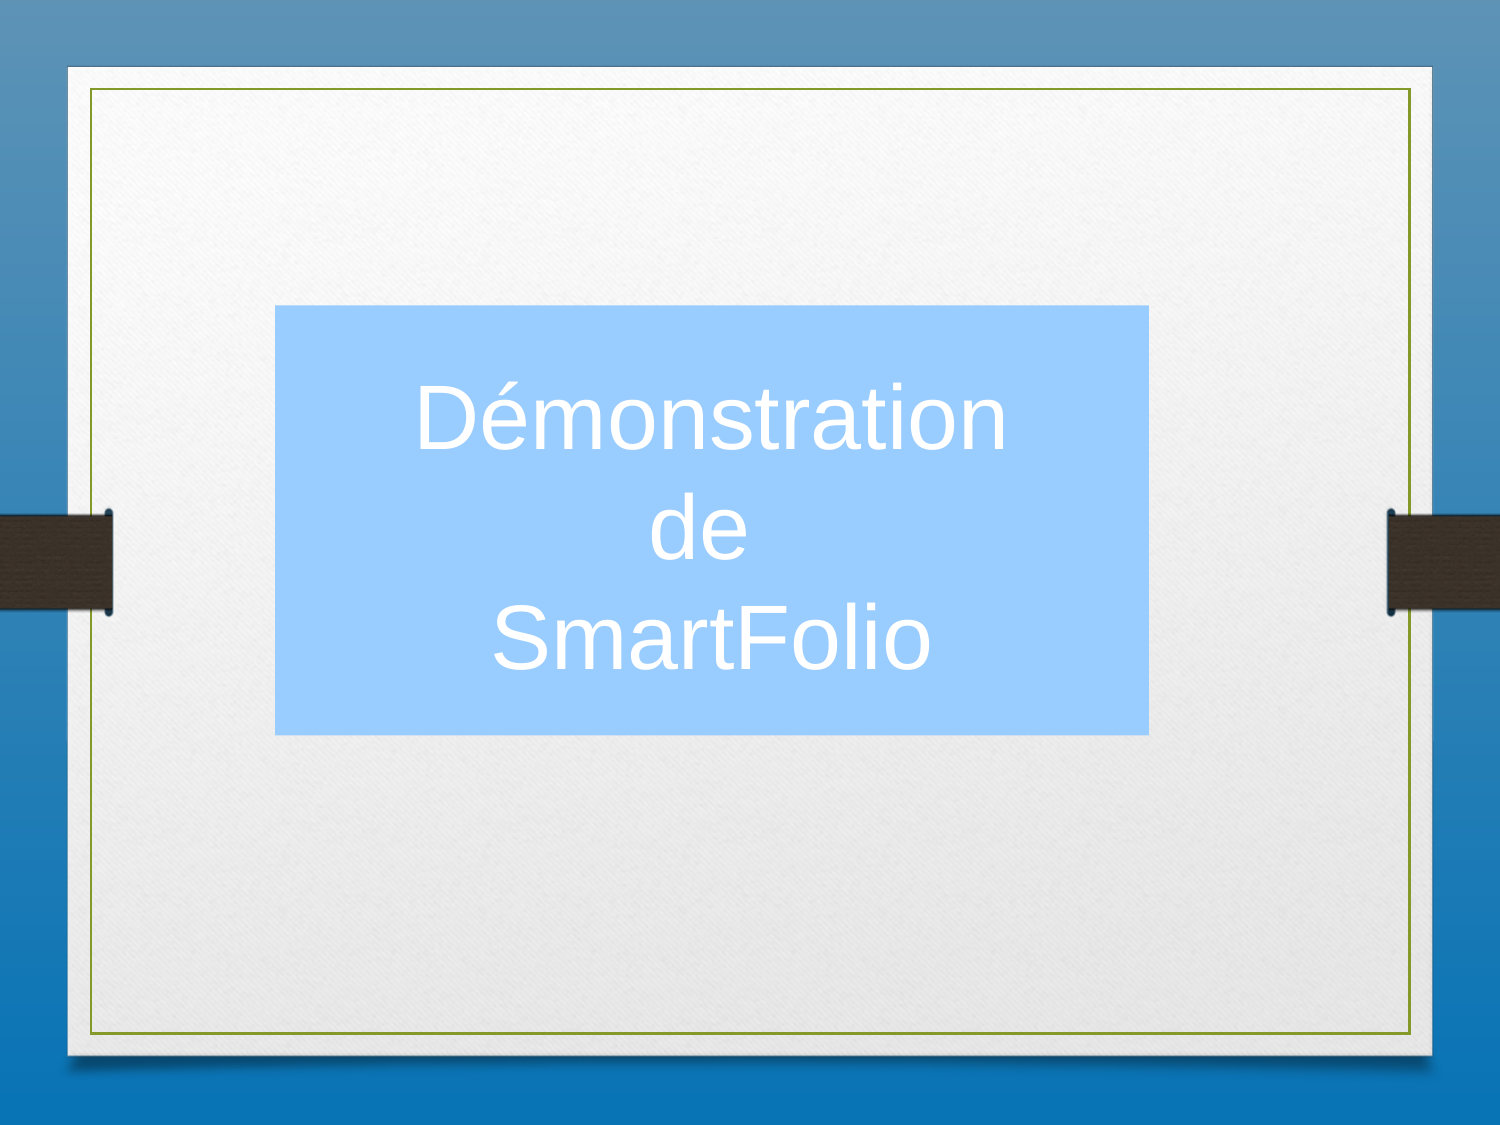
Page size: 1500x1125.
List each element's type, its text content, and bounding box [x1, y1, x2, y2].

picture [0, 0, 1500, 1125]
text_box Démonstration de SmartFolio [275, 305, 1149, 736]
